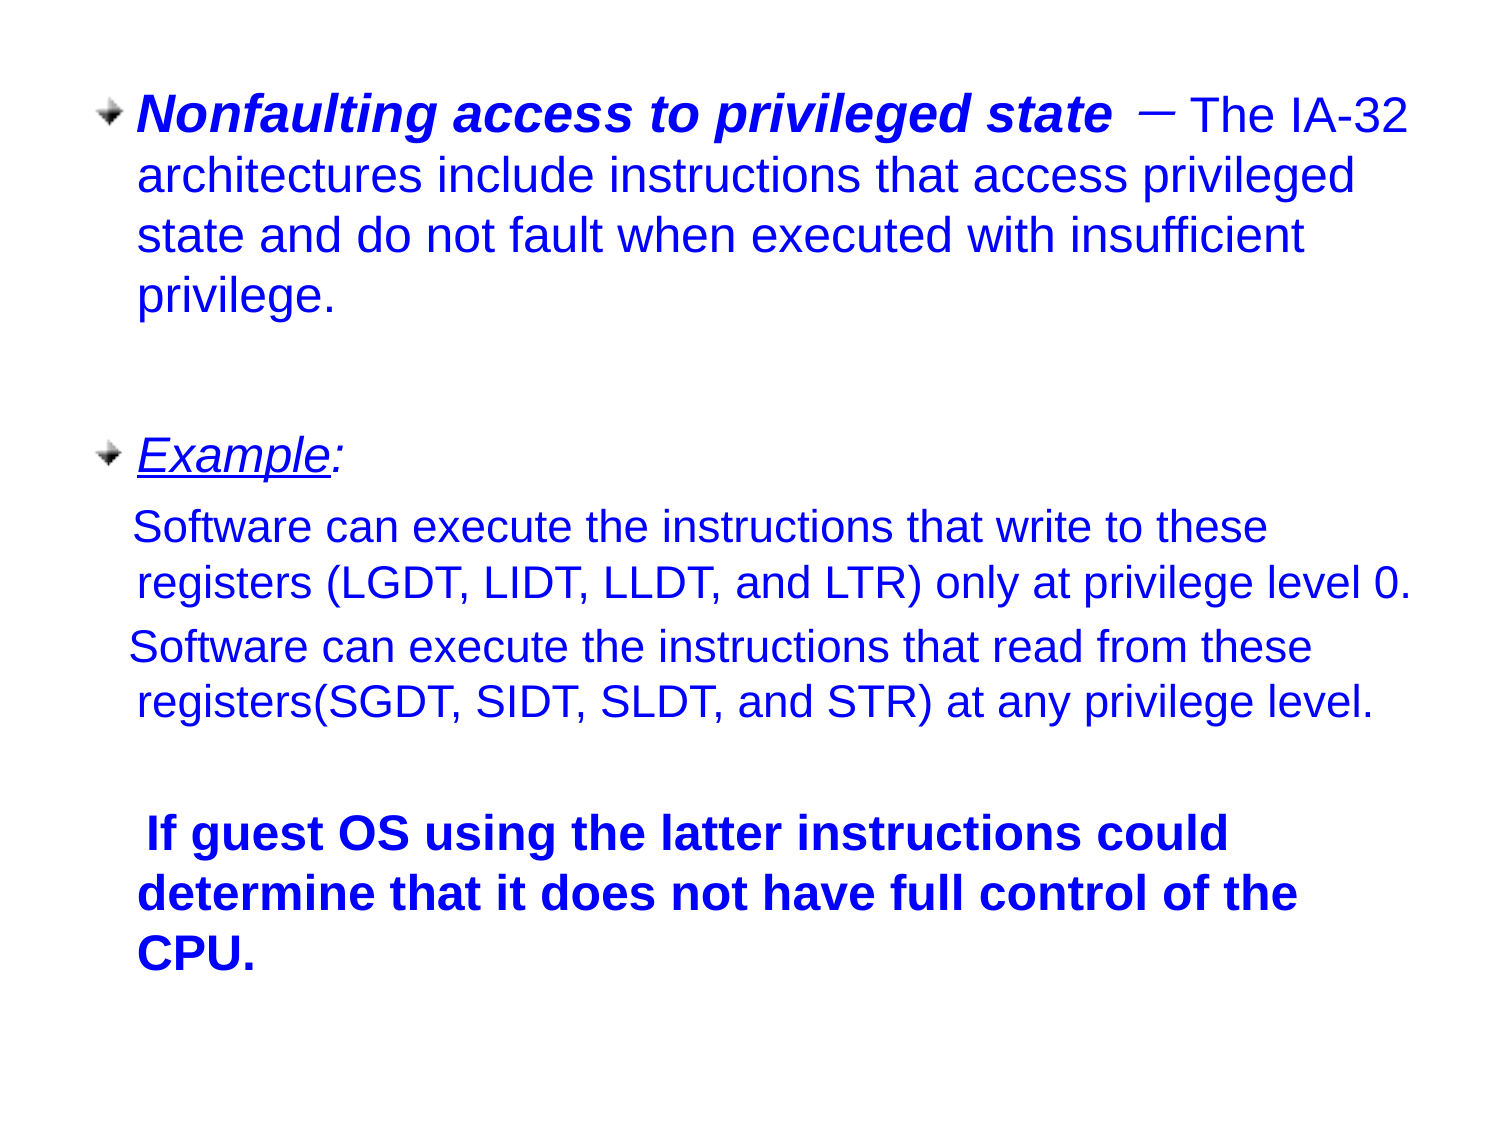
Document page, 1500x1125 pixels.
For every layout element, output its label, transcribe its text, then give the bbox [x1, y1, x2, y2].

picture [90, 91, 128, 130]
picture [90, 434, 126, 470]
list Nonfaulting access to privileged state－The IA-32 architectures include instructions that access privileged state and do not fault when executed with insufficient privilege. Example: Software can execute the instructions that write to these registers (LGDT, LIDT, LLDT, and LTR) only at privilege level 0. Software can execute the instructions that read from these registers(SGDT, SIDT, SLDT, and STR) at any privilege level. If guest OS using the latter instructions could determine that it does not have full control of the CPU. [0, 70, 1430, 1043]
